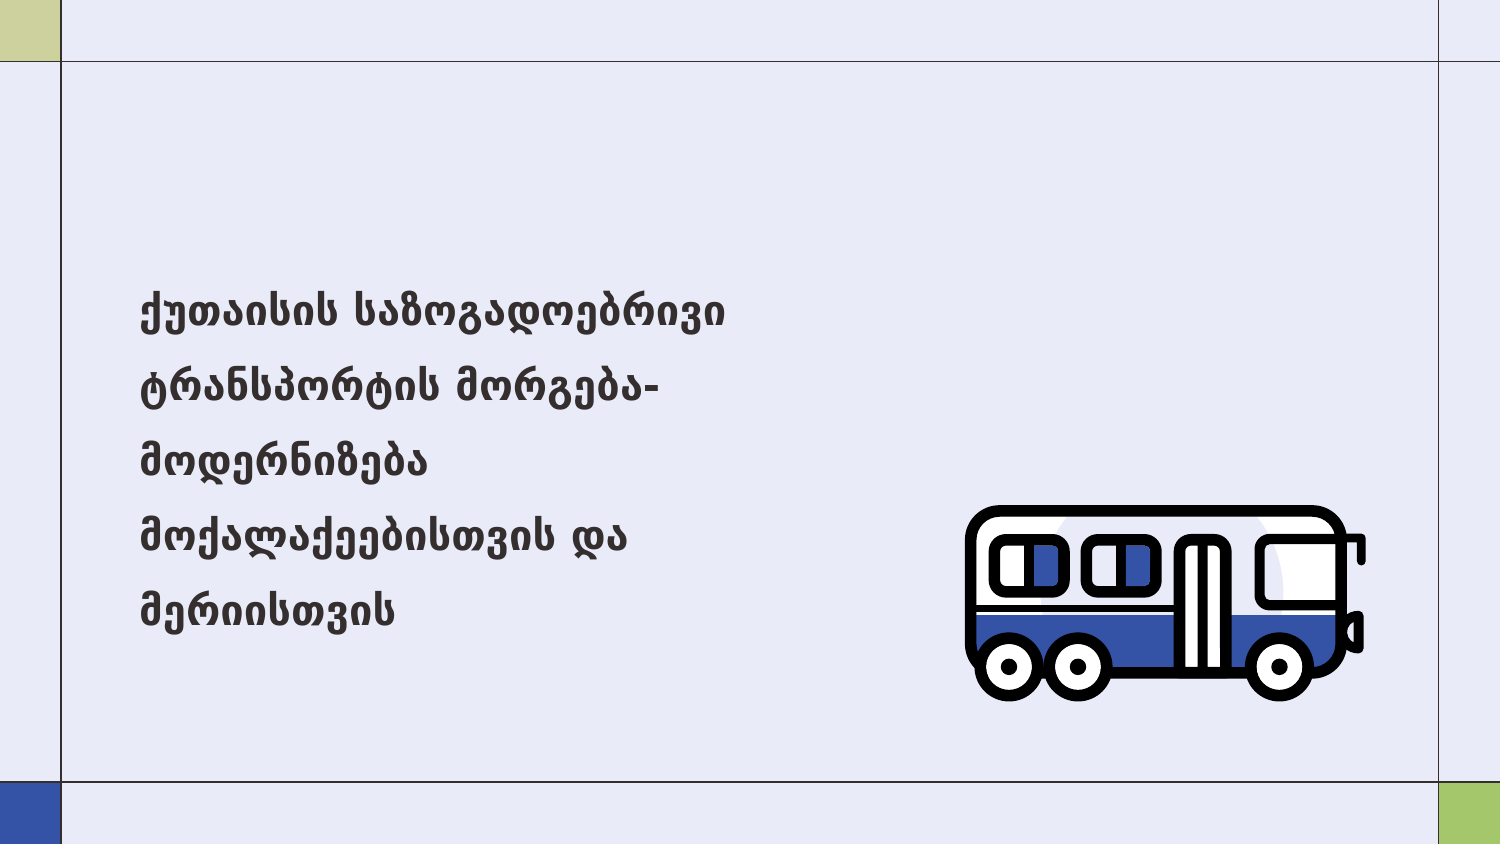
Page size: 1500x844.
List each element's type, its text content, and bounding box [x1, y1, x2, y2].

title ქუთაისის საზოგადოებრივი ტრანსპორტის მორგება-მოდერნიზება მოქალაქეებისთვის და მერიისთვის [124, 243, 876, 616]
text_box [950, 459, 1378, 723]
